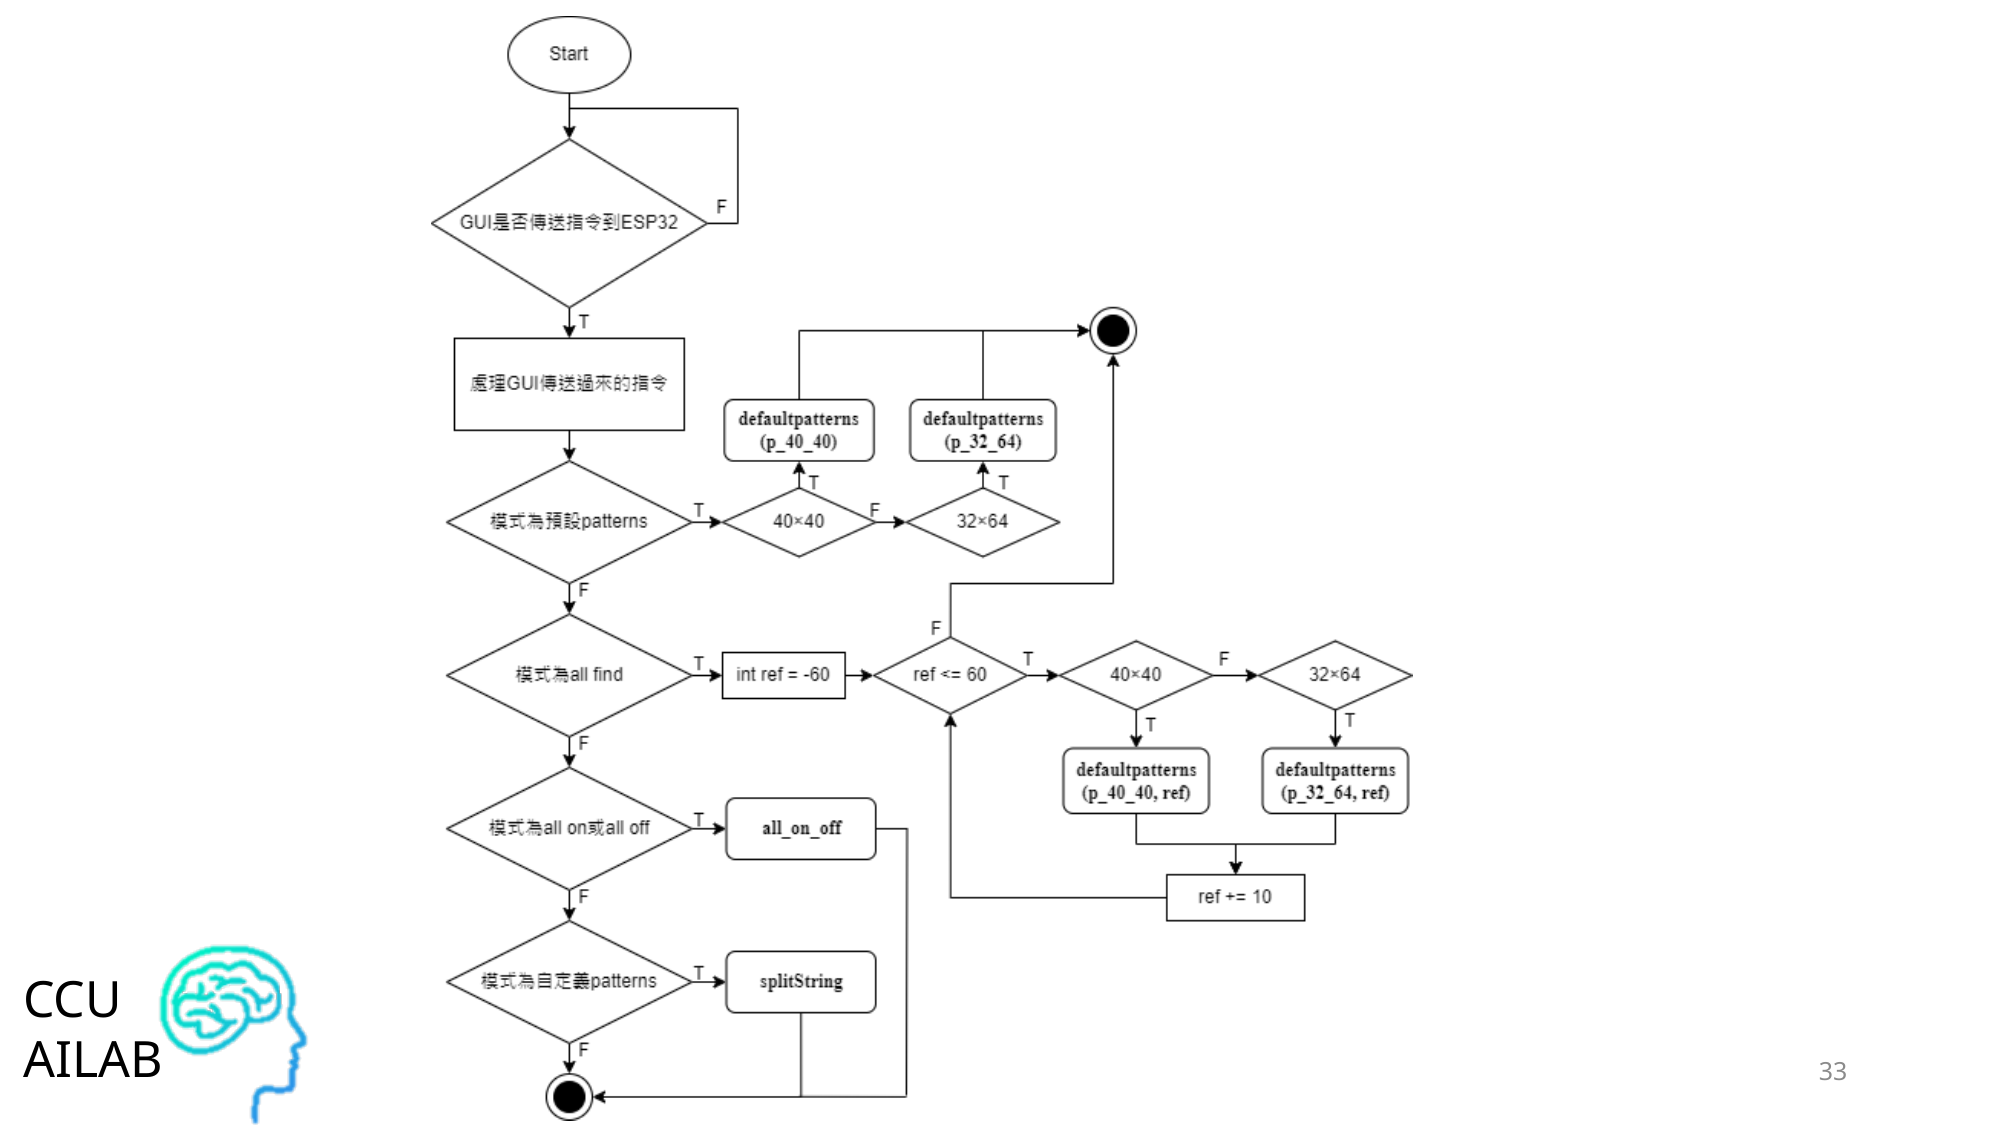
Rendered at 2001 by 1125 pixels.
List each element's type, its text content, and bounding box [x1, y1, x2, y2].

slide_number 33 [1413, 1042, 1863, 1103]
picture [0, 914, 363, 1125]
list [431, 16, 1413, 1121]
